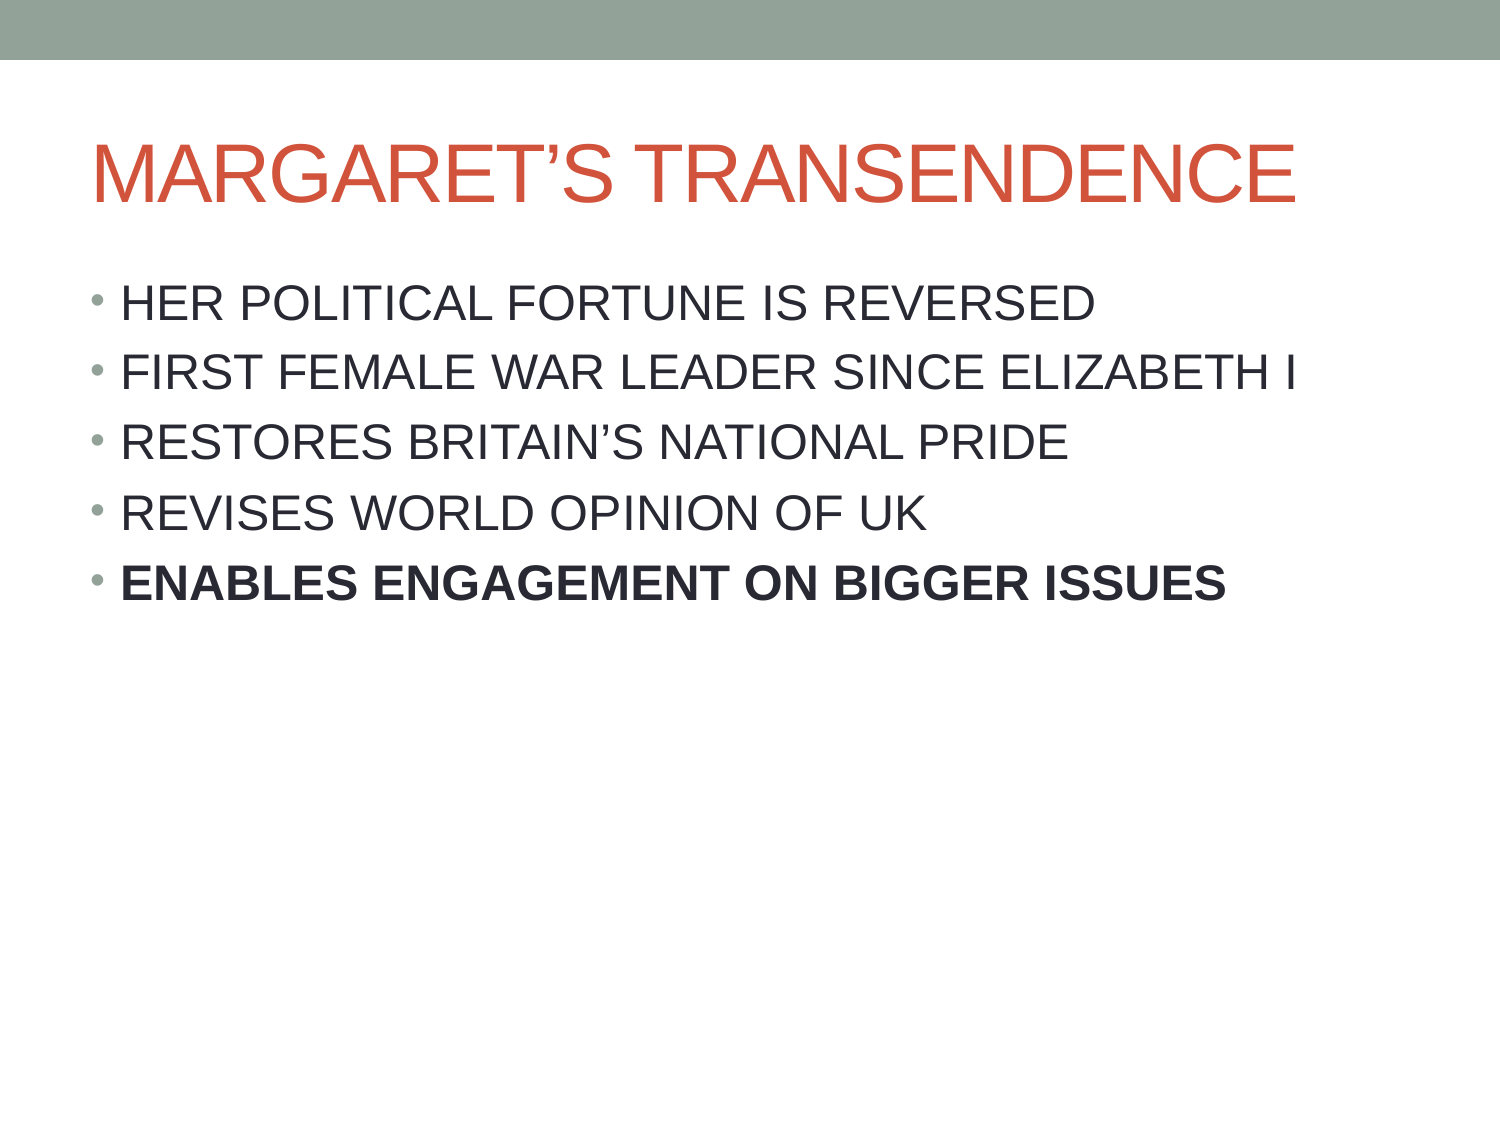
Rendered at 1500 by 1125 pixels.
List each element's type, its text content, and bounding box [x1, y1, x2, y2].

title MARGARET’S TRANSENDENCE [75, 87, 1425, 250]
list HER POLITICAL FORTUNE IS REVERSED FIRST FEMALE WAR LEADER SINCE ELIZABETH I RESTORES BRITAIN’S NATIONAL PRIDE REVISES WORLD OPINION OF UK ENABLES ENGAGEMENT ON BIGGER ISSUES [75, 262, 1425, 1063]
